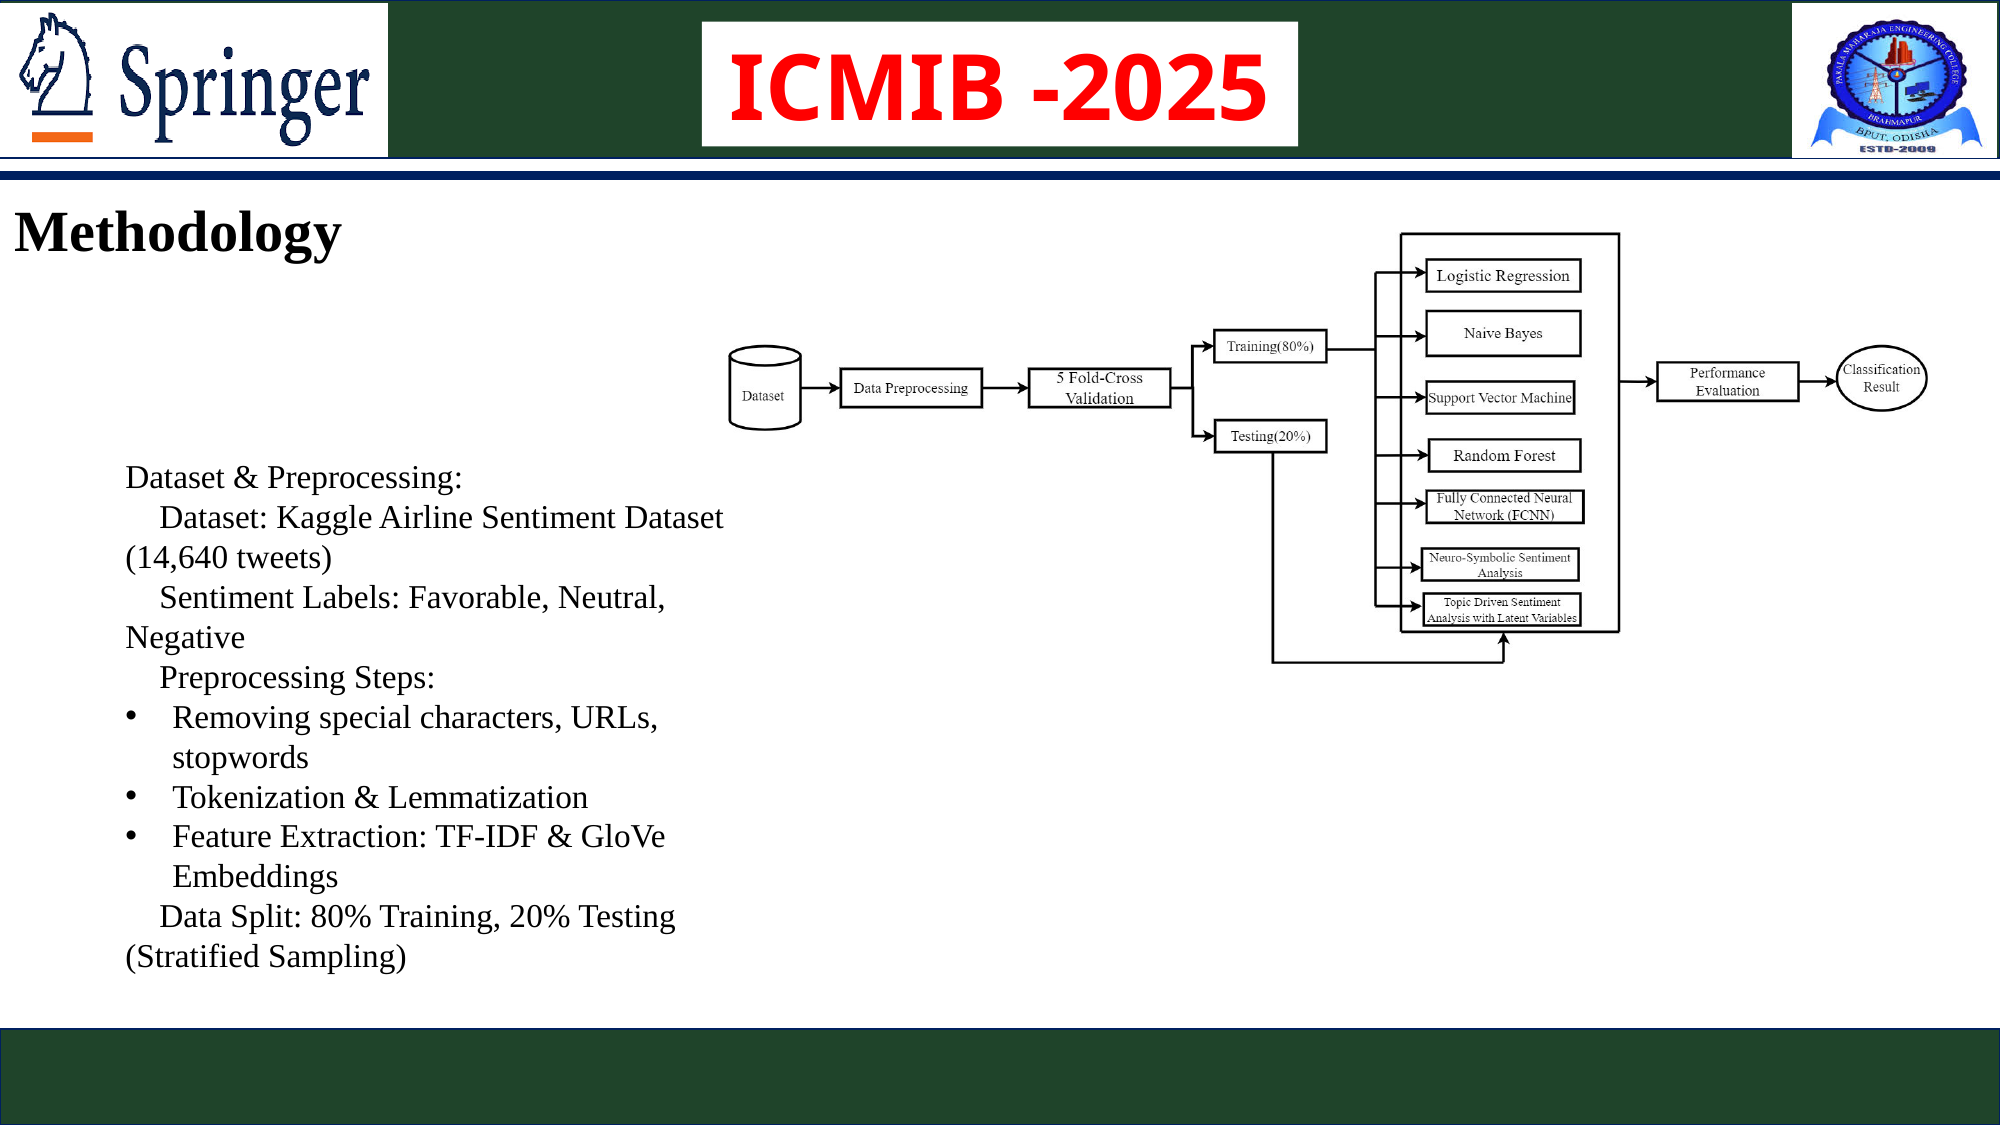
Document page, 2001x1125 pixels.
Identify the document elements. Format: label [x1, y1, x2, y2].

text_box [0, 0, 2000, 1125]
picture [1792, 3, 1997, 159]
picture [0, 3, 388, 157]
picture [728, 232, 1929, 664]
